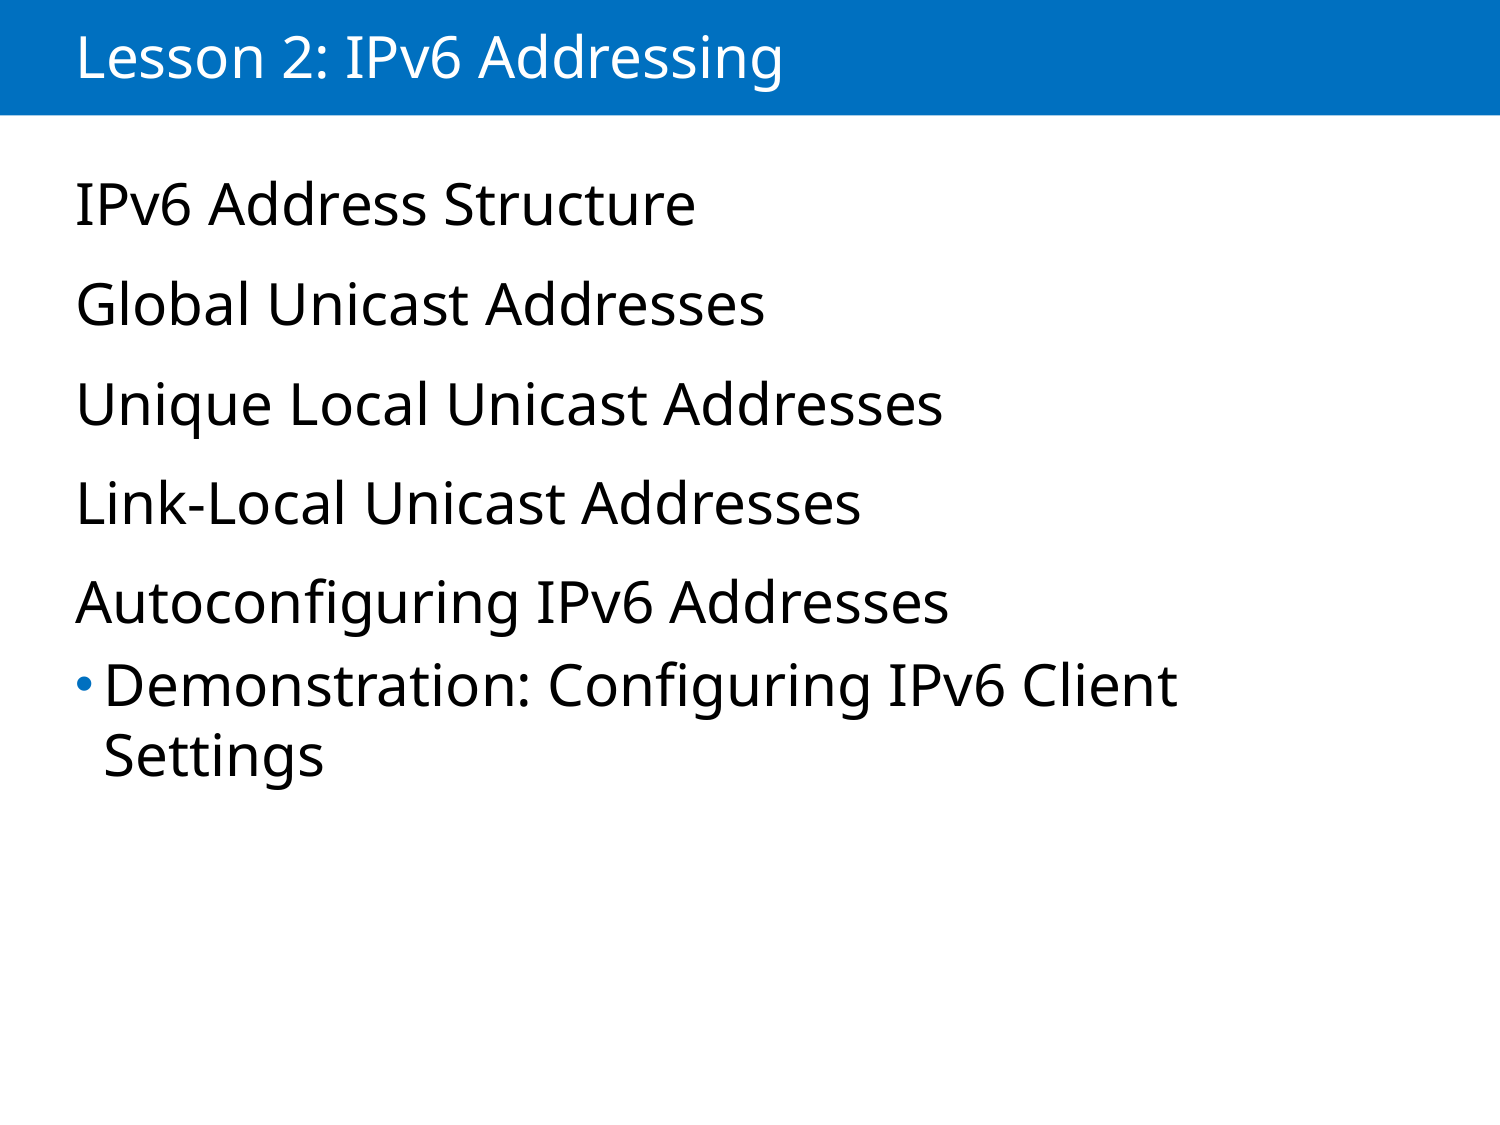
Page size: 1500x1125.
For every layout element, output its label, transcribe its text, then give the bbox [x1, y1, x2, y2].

list IPv6 Address Structure Global Unicast Addresses Unique Local Unicast Addresses Link-Local Unicast Addresses Autoconfiguring IPv6 Addresses Demonstration: Configuring IPv6 Client Settings [74, 167, 1408, 1013]
title Lesson 2: IPv6 Addressing [75, 0, 1351, 122]
